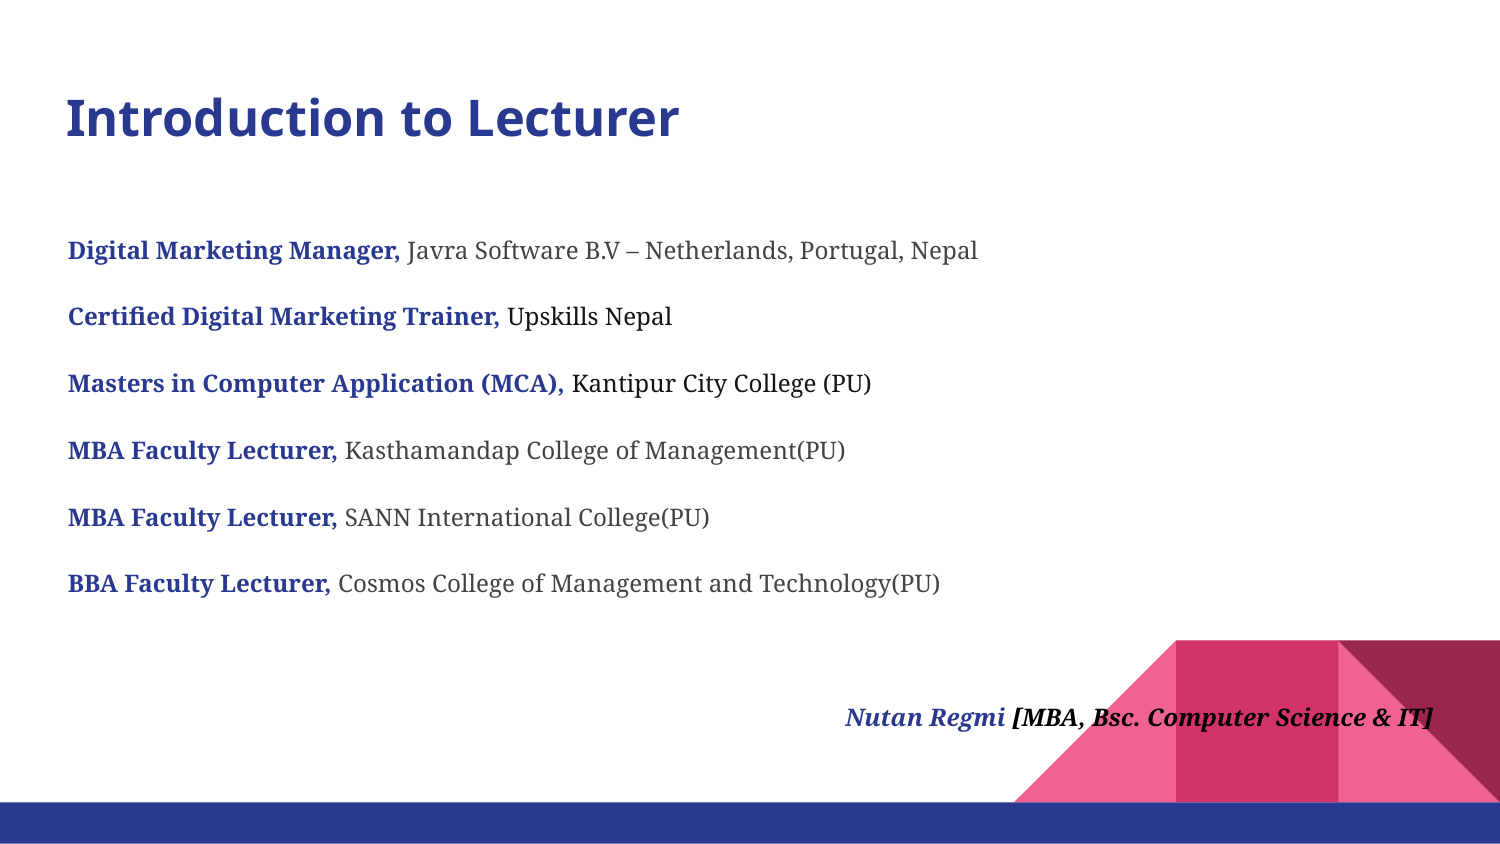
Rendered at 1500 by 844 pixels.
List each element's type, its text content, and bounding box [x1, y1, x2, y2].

title Introduction to Lecturer [51, 67, 1449, 167]
list Digital Marketing Manager, Javra Software B.V – Netherlands, Portugal, Nepal Certified Digital Marketing Trainer, Upskills Nepal Masters in Computer Application (MCA), Kantipur City College (PU) MBA Faculty Lecturer, Kasthamandap College of Management(PU) MBA Faculty Lecturer, SANN International College(PU) BBA Faculty Lecturer, Cosmos College of Management and Technology(PU) Nutan Regmi [MBA, Bsc. Computer Science & IT] [51, 201, 1449, 750]
